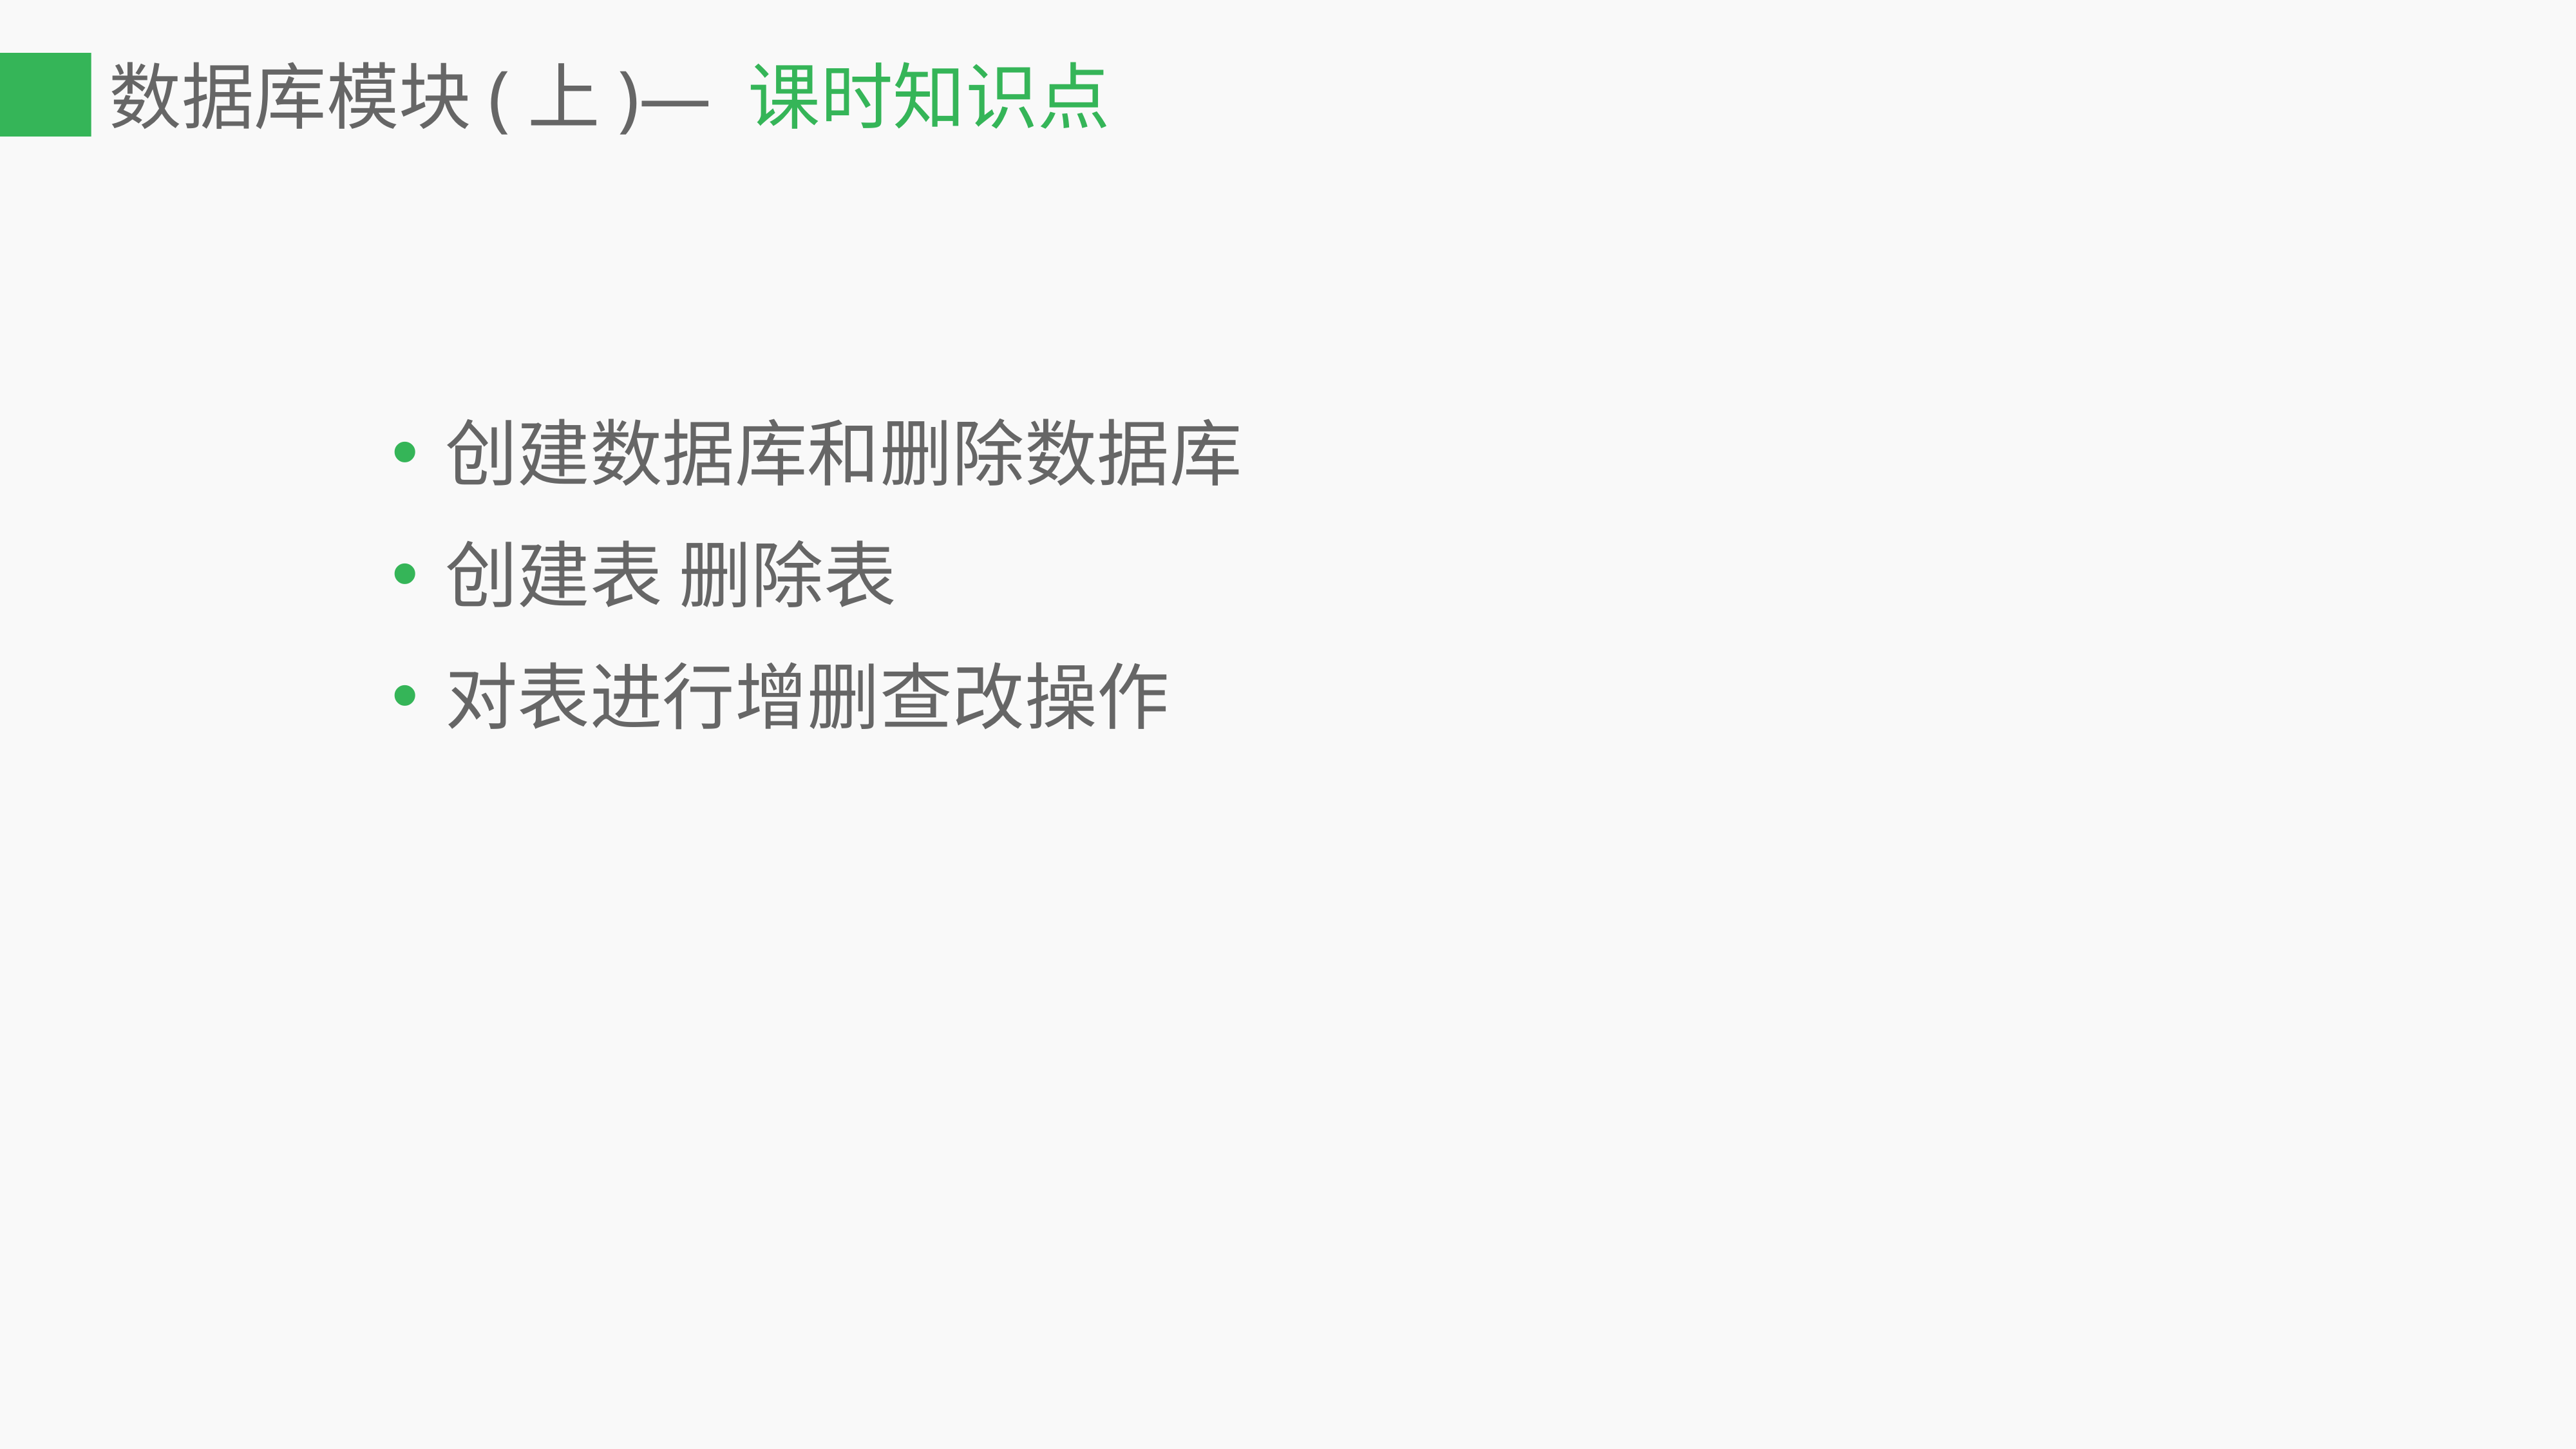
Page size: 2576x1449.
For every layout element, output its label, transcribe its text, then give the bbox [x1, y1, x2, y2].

picture [0, 53, 91, 137]
title 数据库模块(上)— 课时知识点 [108, 44, 2540, 144]
subtitle 创建数据库和删除数据库 创建表 删除表 对表进行增删查改操作 [371, 372, 2303, 1346]
